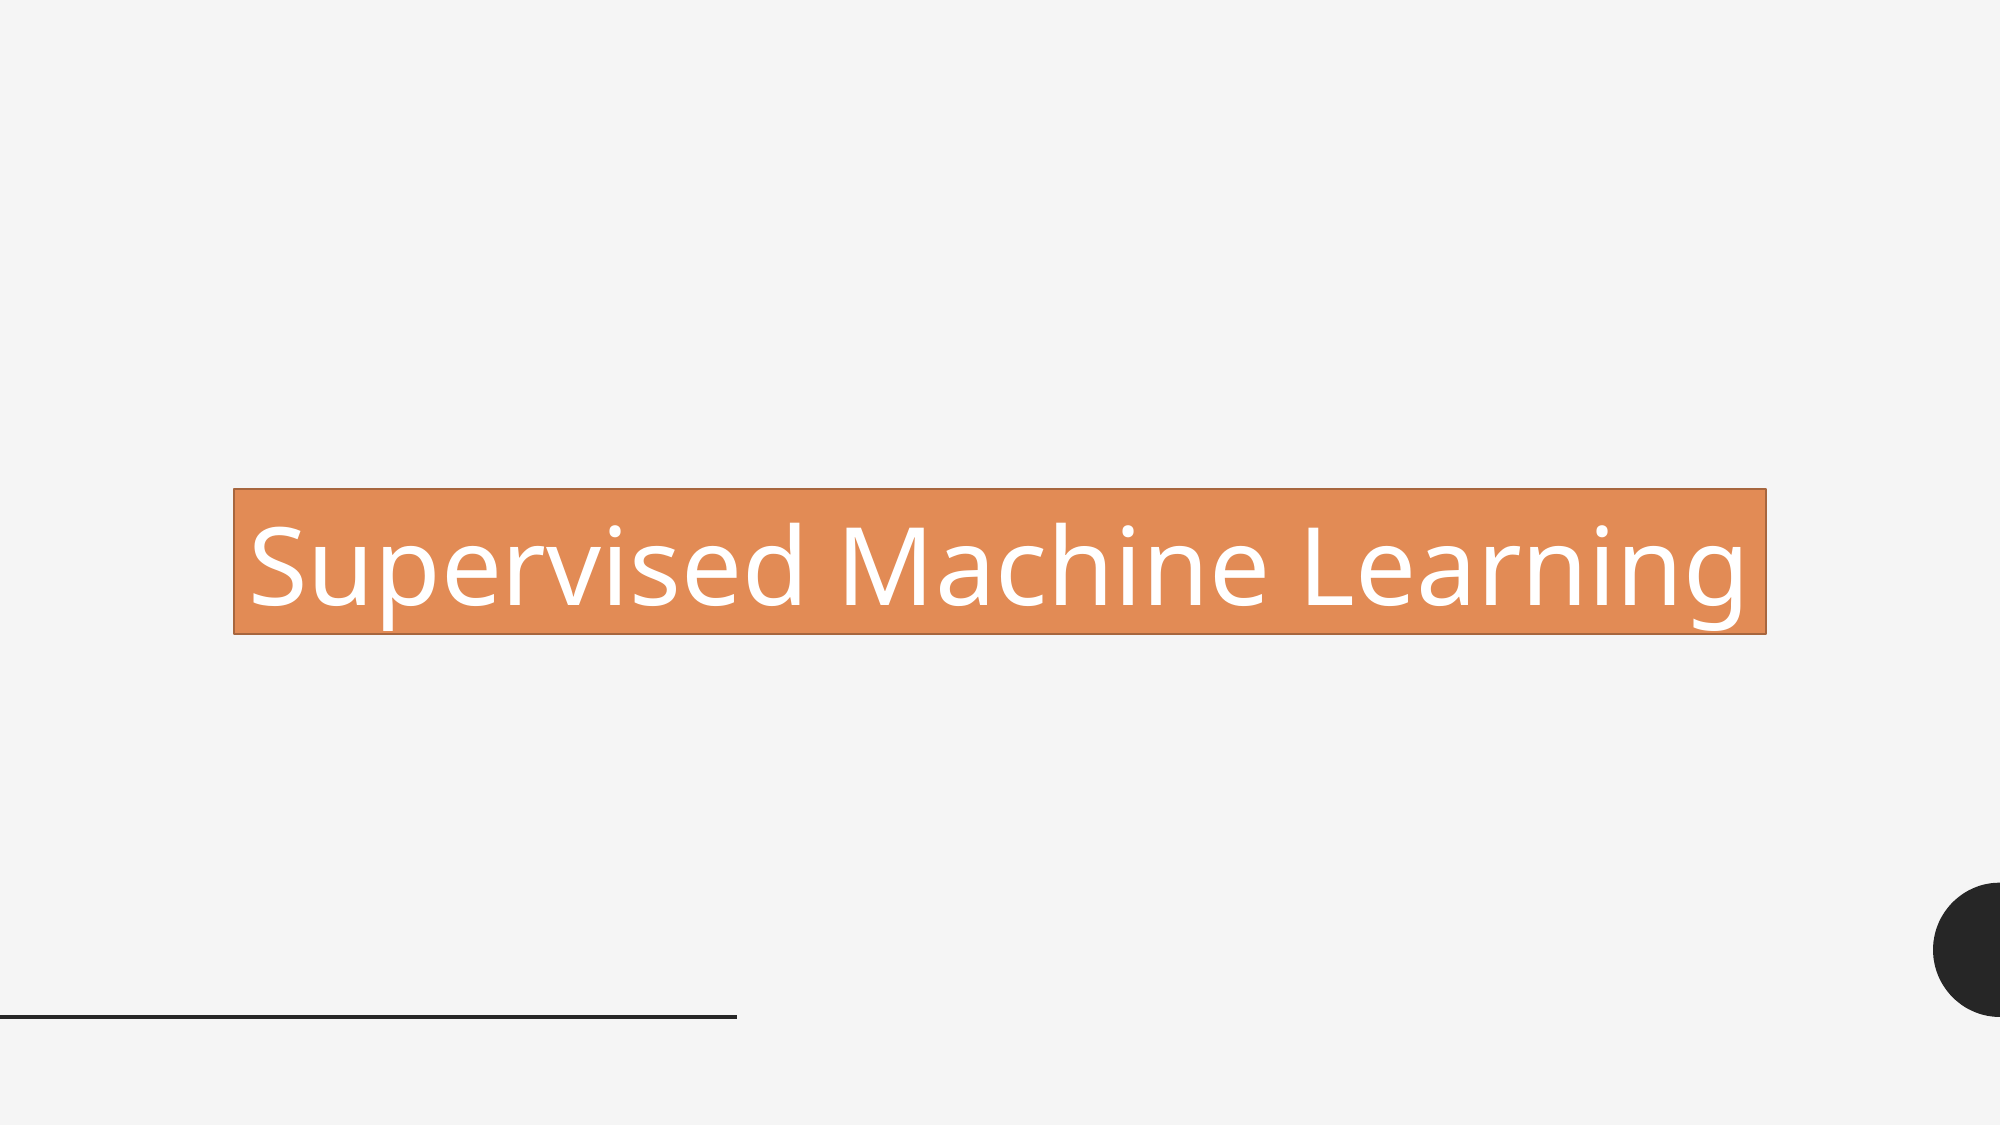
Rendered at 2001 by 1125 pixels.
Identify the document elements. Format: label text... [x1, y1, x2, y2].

text_box Supervised Machine Learning [233, 488, 1767, 635]
